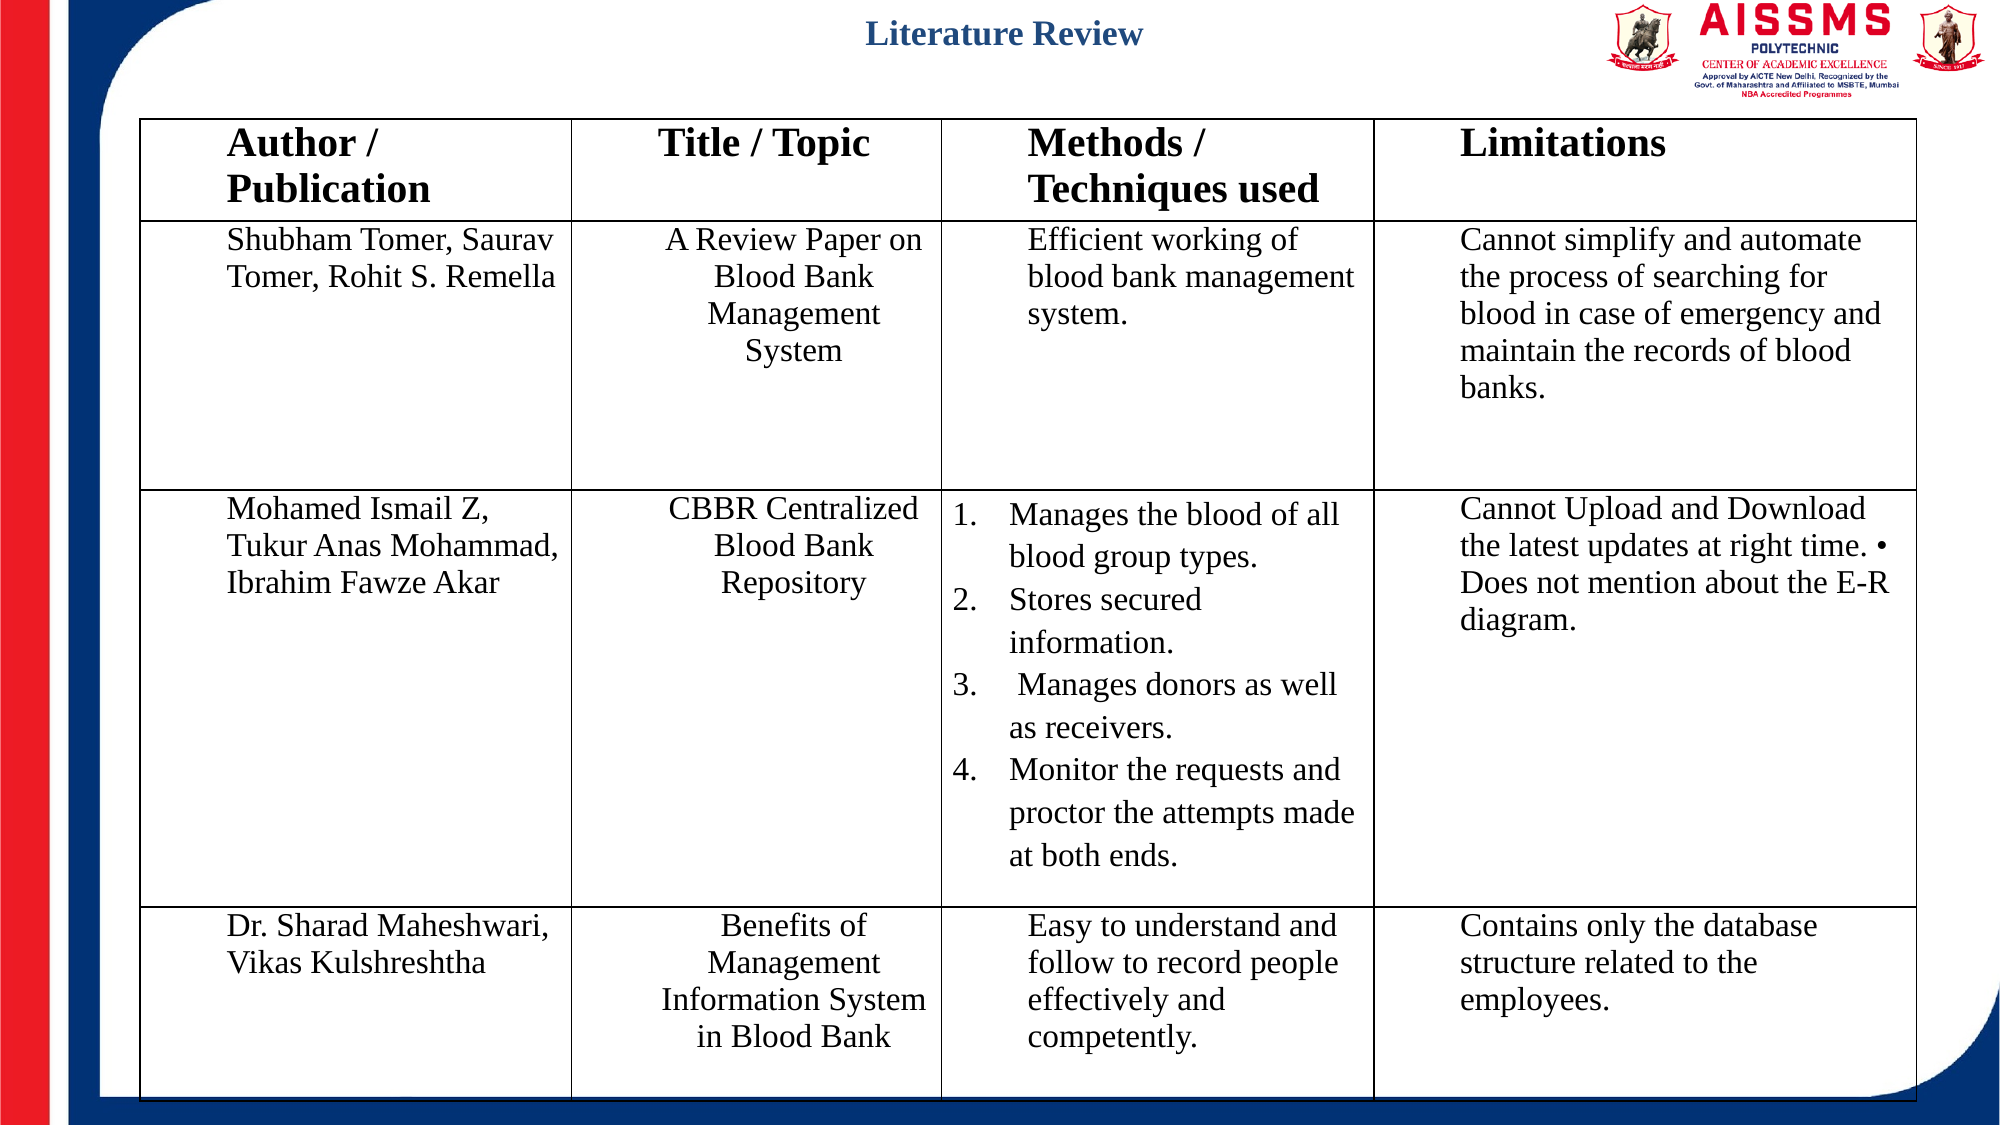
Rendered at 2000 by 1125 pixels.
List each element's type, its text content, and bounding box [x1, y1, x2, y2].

table_cell CBBR Centralized Blood Bank Repository [572, 491, 941, 906]
table_cell Easy to understand and follow to record people effectively and competently. [942, 908, 1373, 1100]
table_cell Mohamed Ismail Z, Tukur Anas Mohammad, Ibrahim Fawze Akar [141, 491, 571, 906]
table_header Limitations [1375, 120, 1916, 220]
table_cell Manages the blood of all blood group types. Stores secured information. Manages donors as well as receivers. Monitor the requests and proctor the attempts made at both ends. [942, 491, 1373, 906]
table_cell Dr. Sharad Maheshwari, Vikas Kulshreshtha [141, 908, 571, 1100]
table_header Title / Topic [572, 120, 941, 220]
table_cell Efficient working of blood bank management system. [942, 222, 1373, 489]
table_cell Cannot simplify and automate the process of searching for blood in case of emergency and maintain the records of blood banks. [1375, 222, 1916, 489]
table_cell Shubham Tomer, Saurav Tomer, Rohit S. Remella [141, 222, 571, 489]
table_header Methods / Techniques used [942, 120, 1373, 220]
picture [0, 75, 2000, 1125]
table_cell Benefits of Management Information System in Blood Bank [572, 908, 941, 1100]
table_cell A Review Paper on Blood Bank Management System [572, 222, 941, 489]
title Literature Review [185, 75, 1825, 118]
table_header Author / Publication [141, 120, 571, 220]
table_cell Contains only the database structure related to the employees. [1375, 908, 1916, 1100]
text_box [0, 0, 2000, 75]
table_cell Cannot Upload and Download the latest updates at right time. • Does not mention about the E-R diagram. [1375, 491, 1916, 906]
